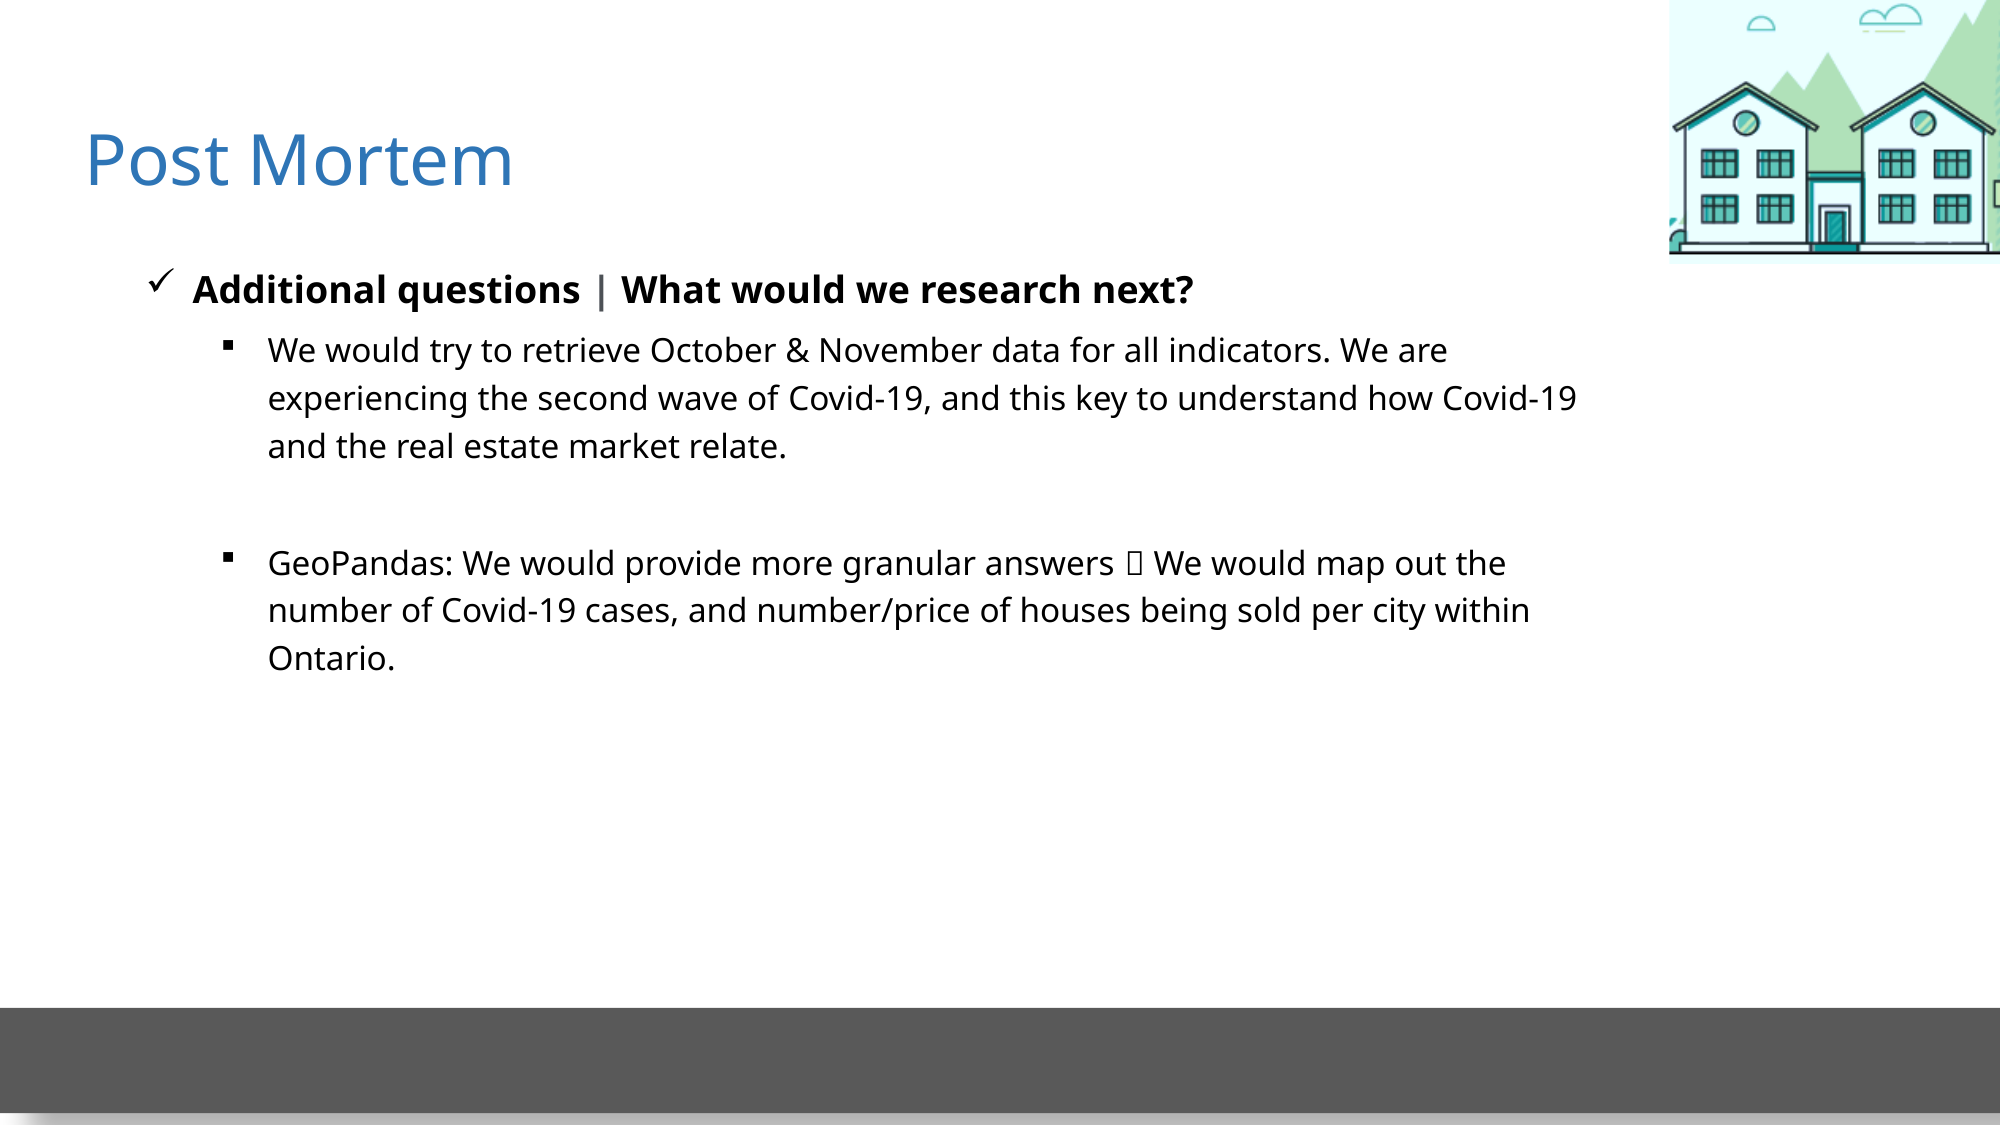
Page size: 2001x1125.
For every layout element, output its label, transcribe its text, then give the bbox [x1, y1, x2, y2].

text_box Post Mortem [69, 54, 978, 208]
text_box Additional questions | What would we research next? We would try to retrieve October & November data for all indicators. We are experiencing the second wave of Covid-19, and this key to understand how Covid-19 and the real estate market relate. GeoPandas: We would provide more granular answers  We would map out the number of Covid-19 cases, and number/price of houses being sold per city within Ontario. [130, 263, 1598, 964]
picture [1669, 0, 2000, 264]
text_box [0, 1007, 2000, 1114]
